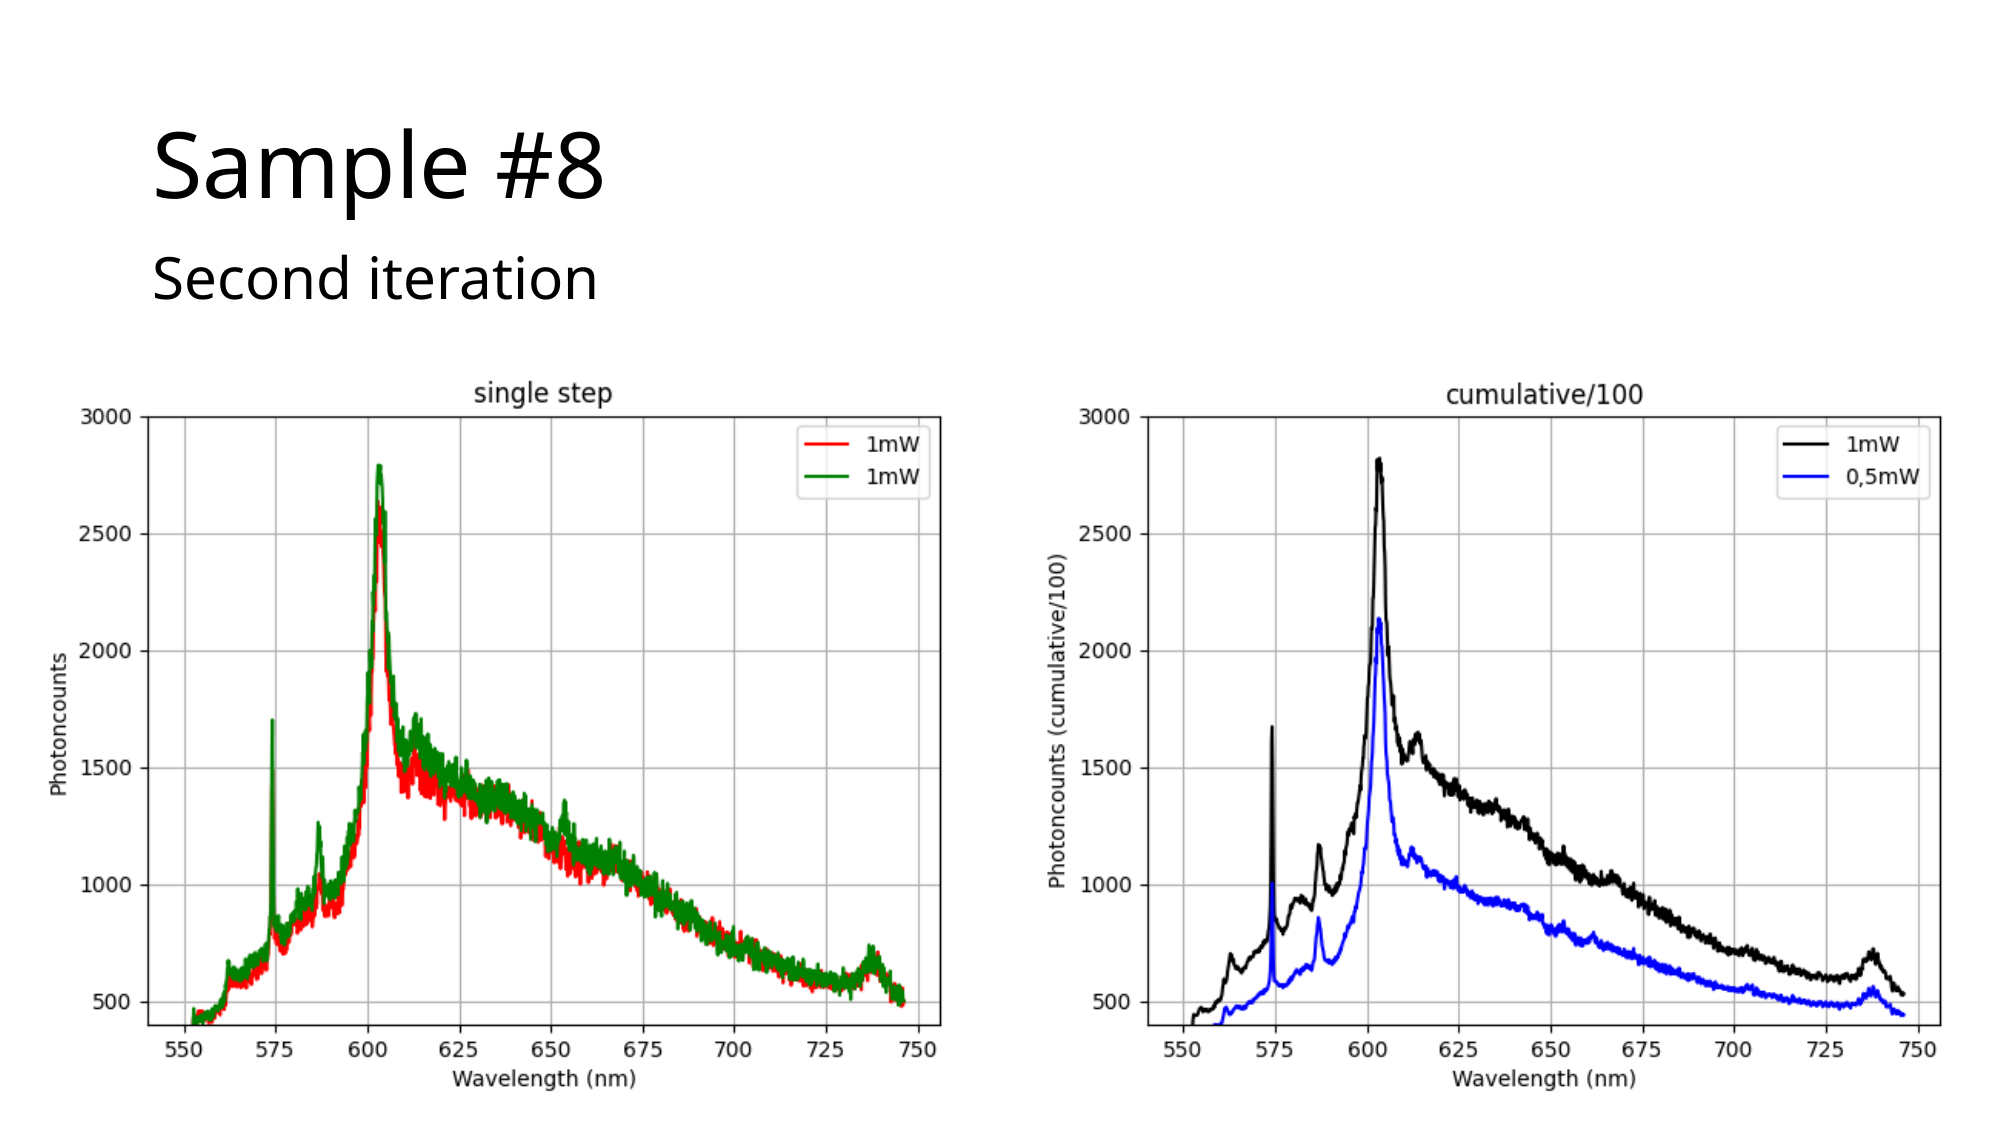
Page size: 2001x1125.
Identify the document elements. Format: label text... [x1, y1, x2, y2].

picture [0, 355, 2000, 1125]
list Second iteration [137, 241, 1863, 355]
title Sample #8 [137, 59, 1863, 241]
